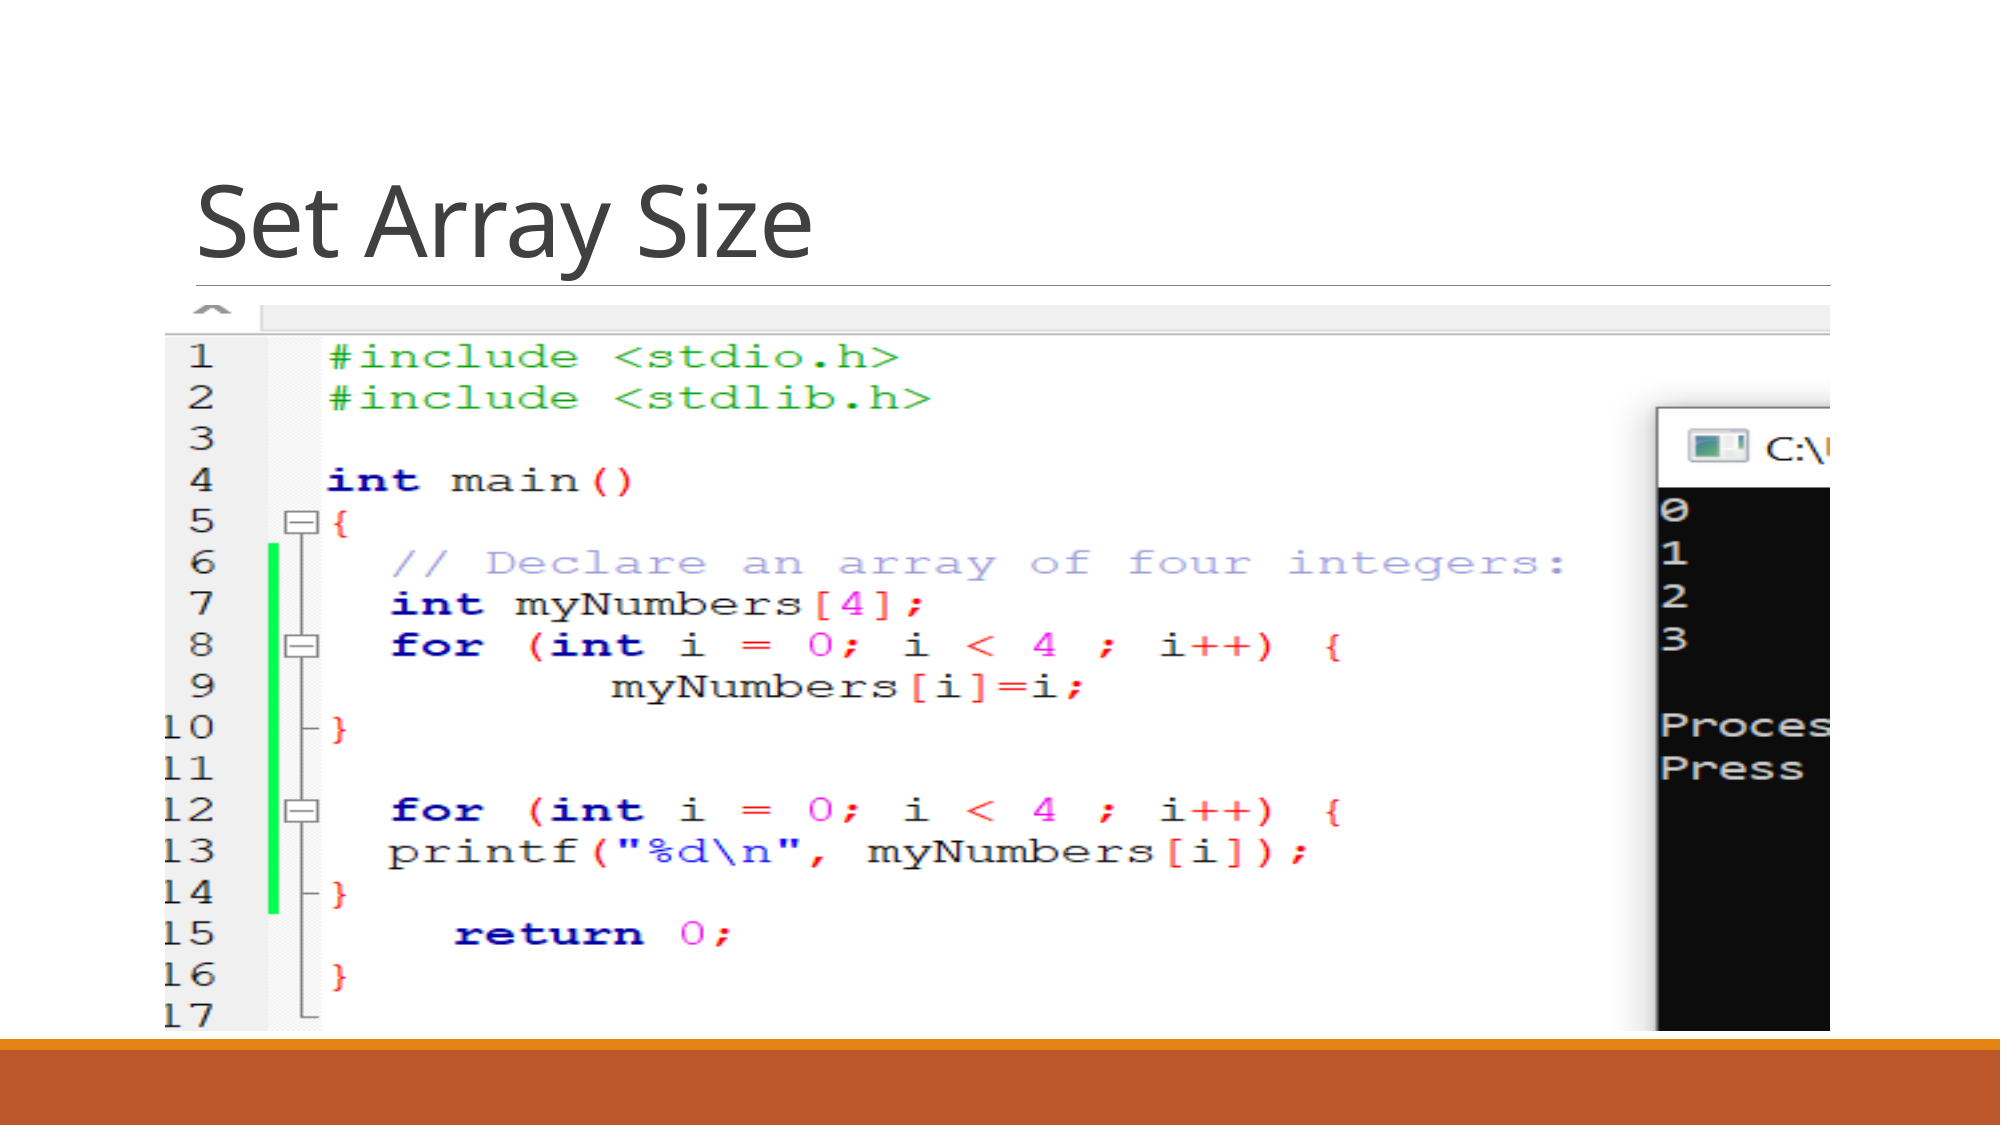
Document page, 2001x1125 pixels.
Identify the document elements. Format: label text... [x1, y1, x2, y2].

title Set Array Size [180, 47, 1830, 285]
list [164, 304, 1831, 1031]
